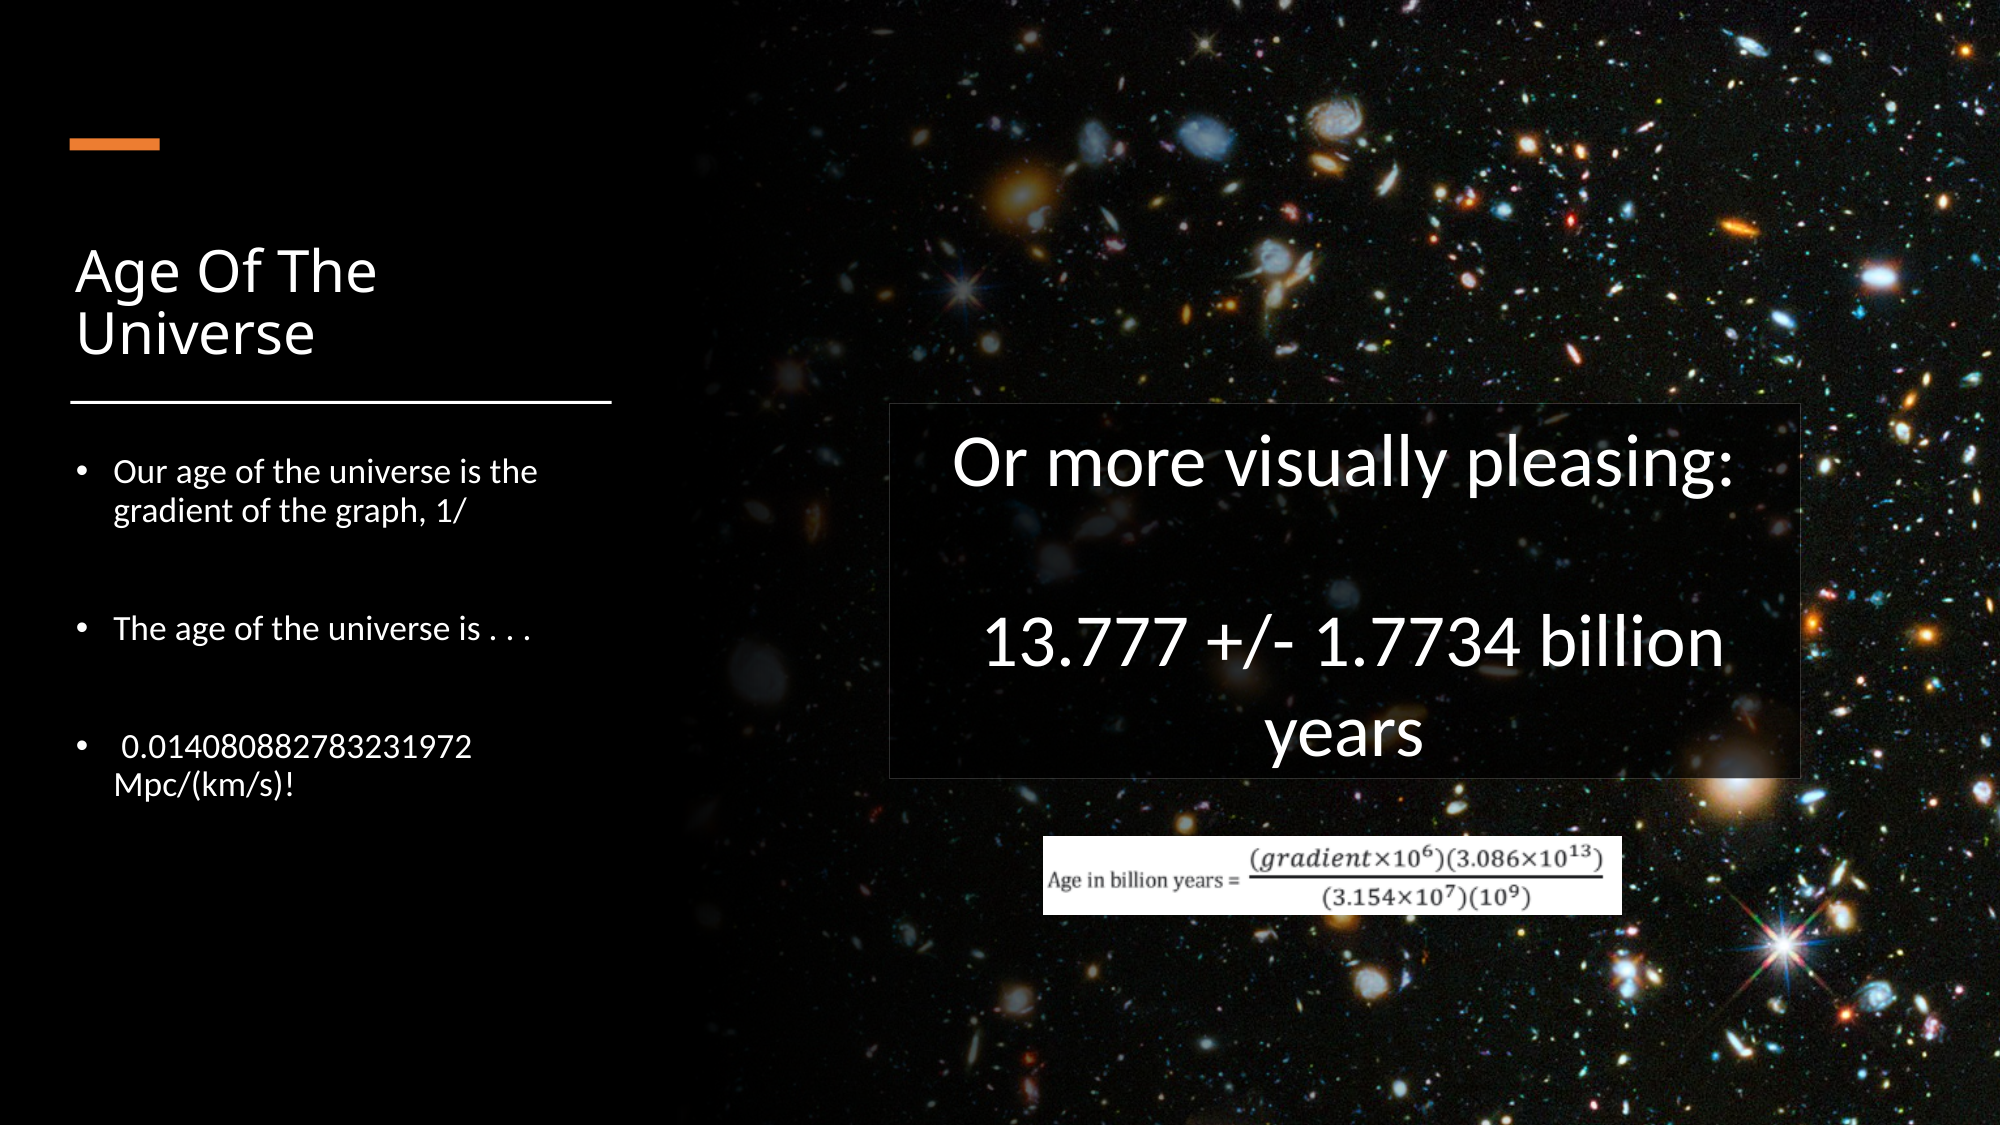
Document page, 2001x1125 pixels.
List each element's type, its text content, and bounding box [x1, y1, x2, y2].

text_box [69, 400, 577, 405]
picture [577, 0, 2000, 1125]
text_box [0, 0, 577, 1125]
title Age Of The Universe [60, 190, 577, 375]
text_box [69, 137, 161, 151]
